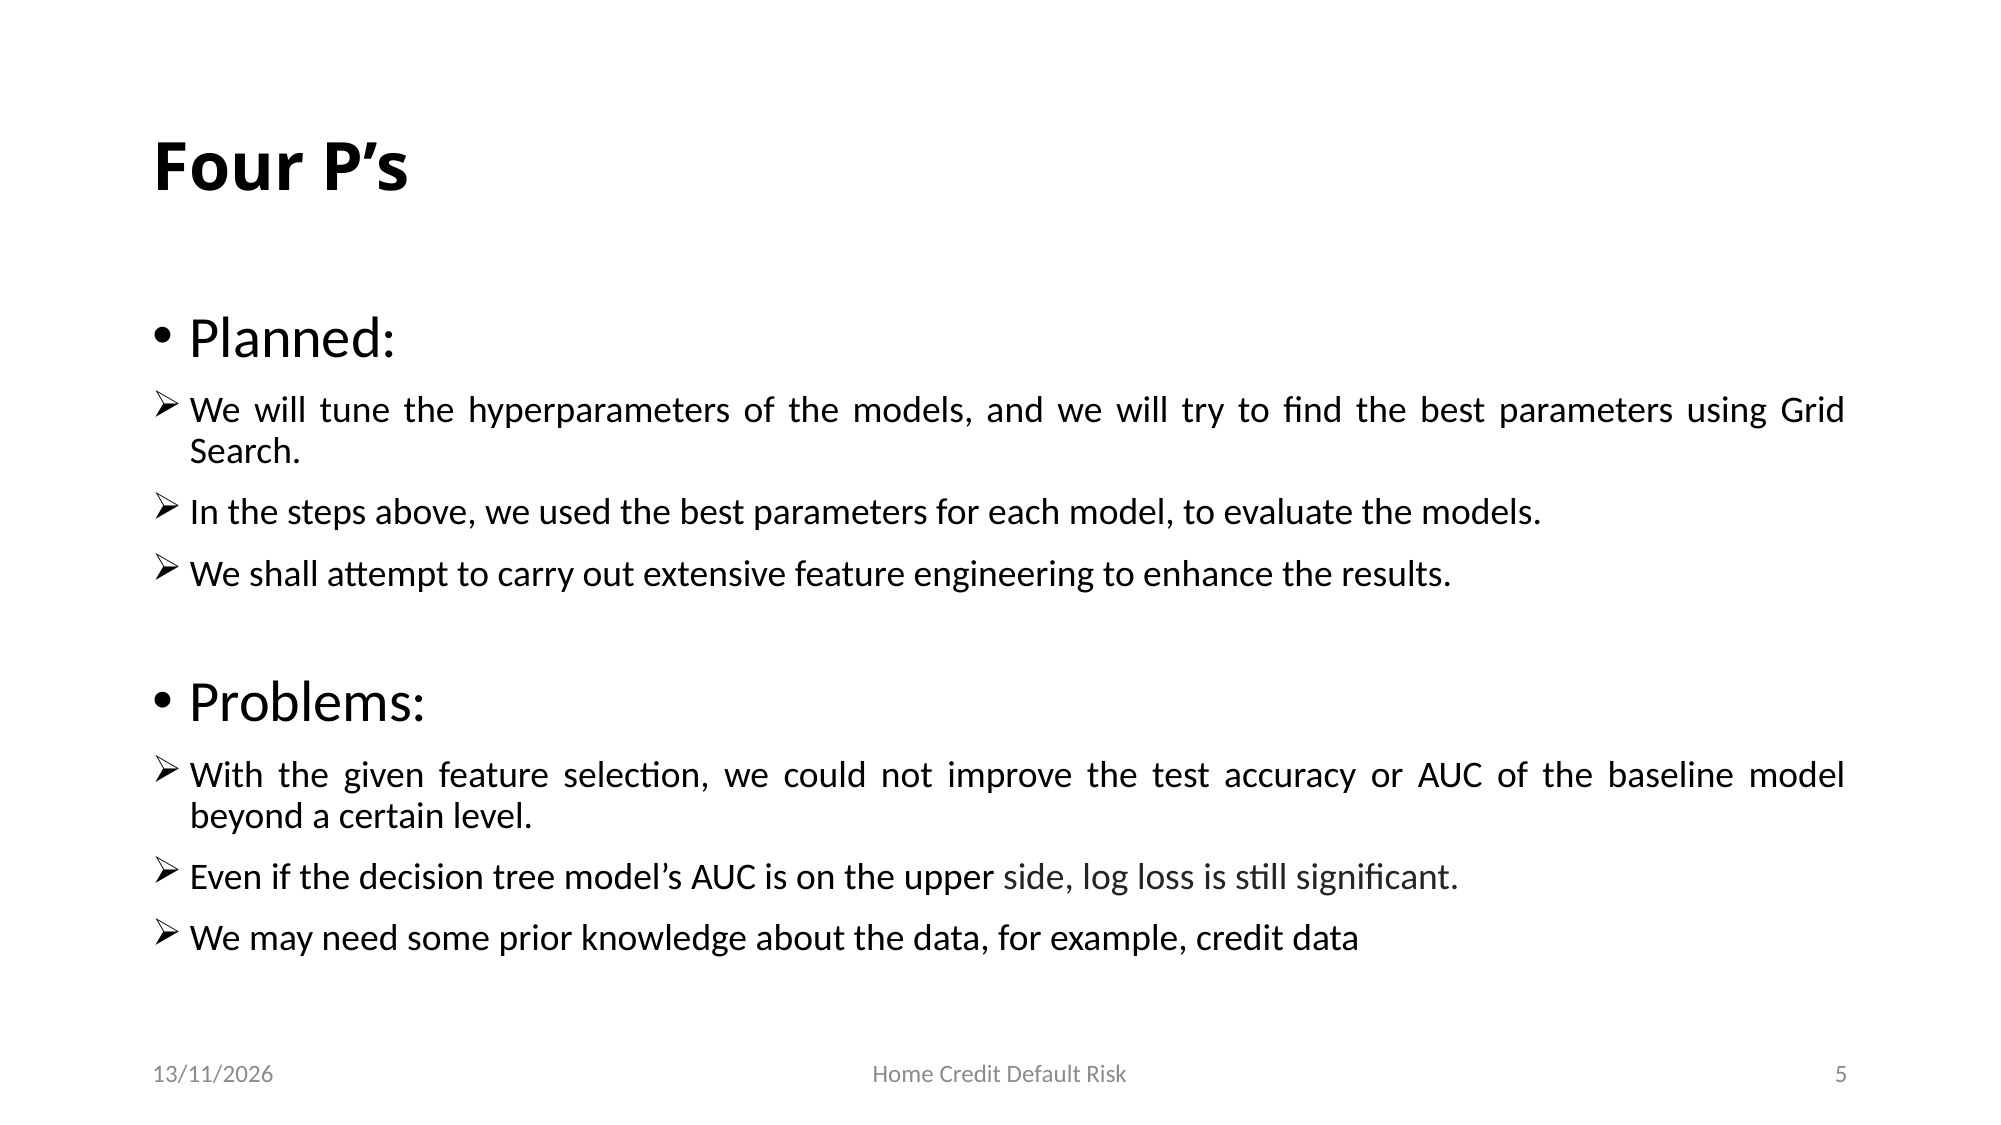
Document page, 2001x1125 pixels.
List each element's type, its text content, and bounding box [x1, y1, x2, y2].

footer Home Credit Default Risk [662, 1042, 1338, 1103]
list Planned: We will tune the hyperparameters of the models, and we will try to find the best parameters using Grid Search. In the steps above, we used the best parameters for each model, to evaluate the models. We shall attempt to carry out extensive feature engineering to enhance the results. Problems: With the given feature selection, we could not improve the test accuracy or AUC of the baseline model beyond a certain level. Even if the decision tree model’s AUC is on the upper side, log loss is still significant. We may need some prior knowledge about the data, for example, credit data [137, 299, 1863, 1014]
slide_number 5 [1412, 1042, 1863, 1103]
title Four P’s [137, 59, 1863, 278]
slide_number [137, 1042, 588, 1103]
